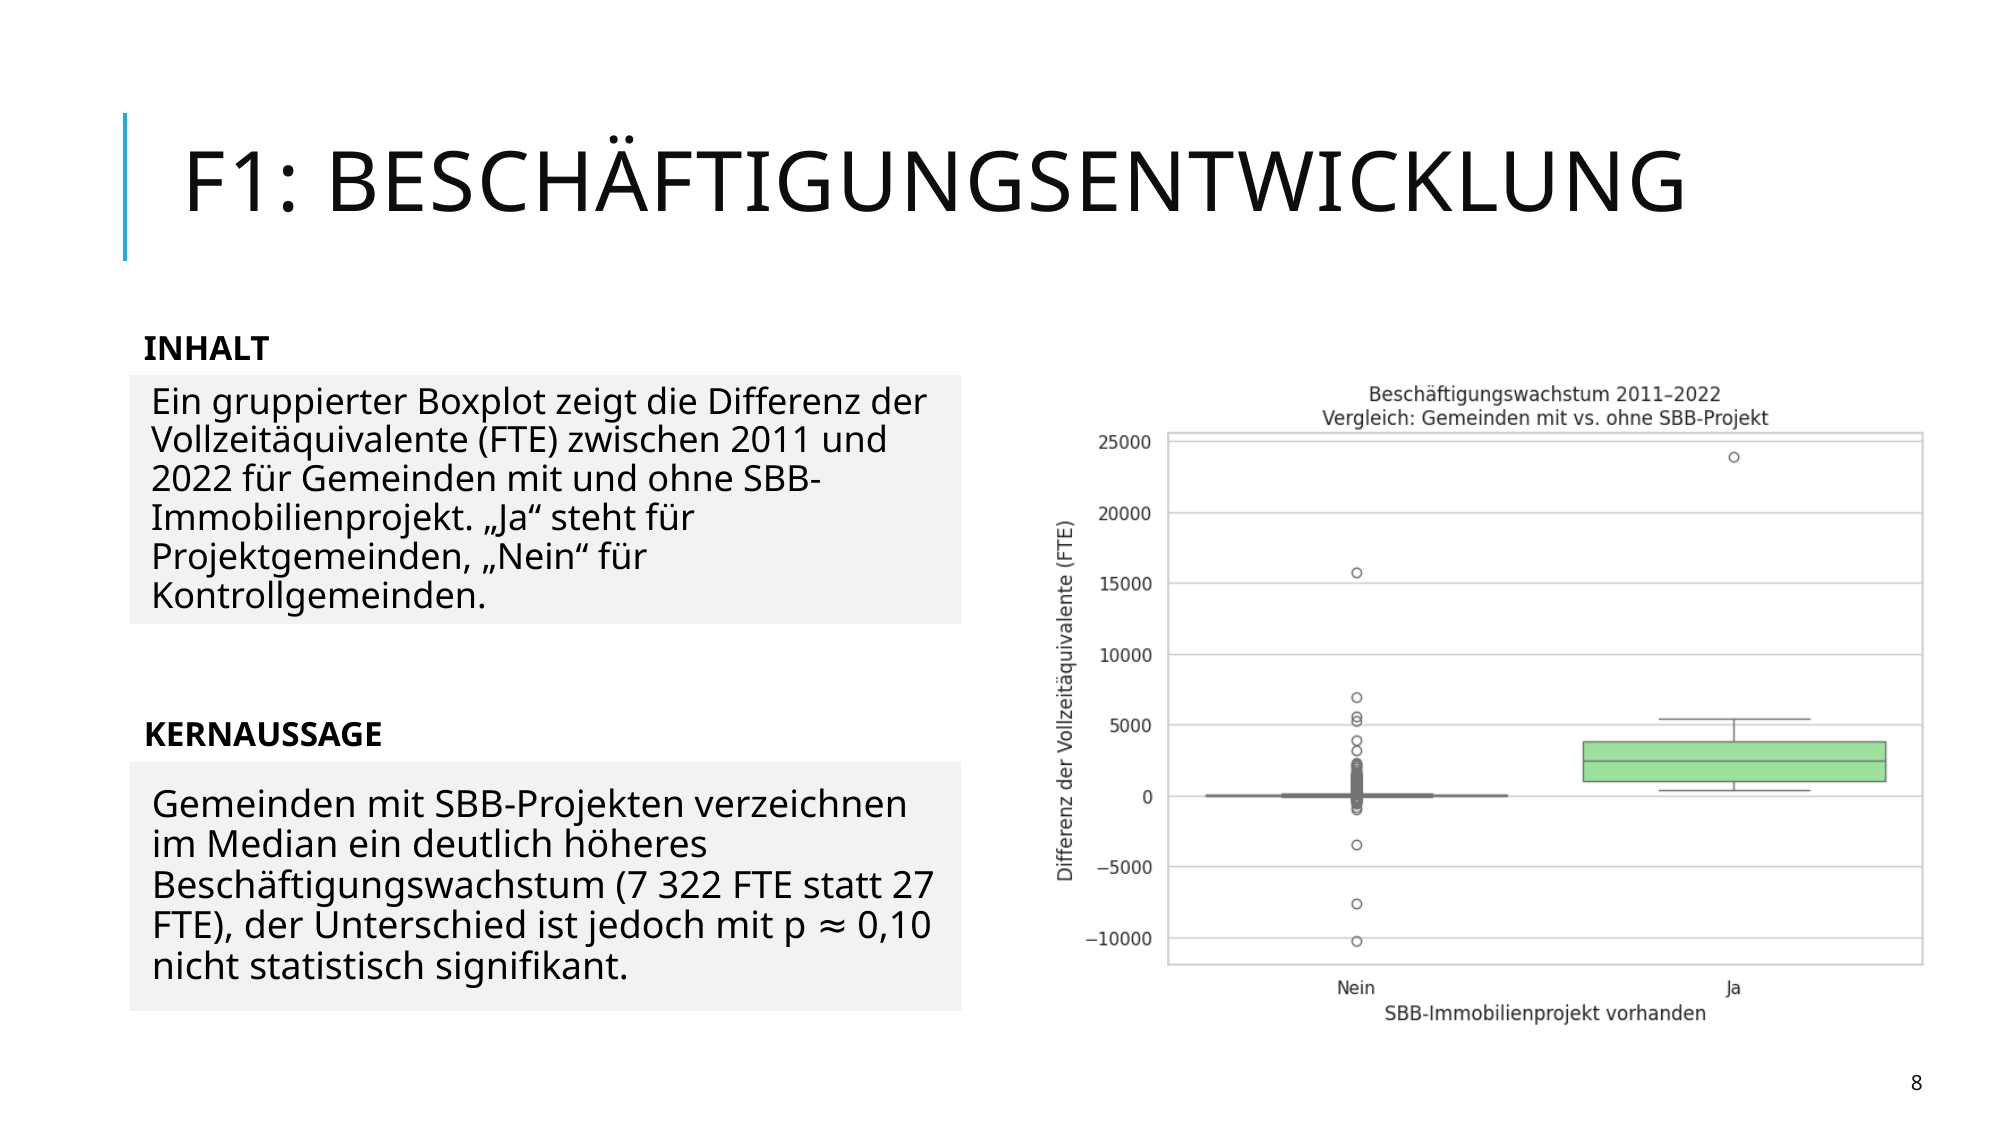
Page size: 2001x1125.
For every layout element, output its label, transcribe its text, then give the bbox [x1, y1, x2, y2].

slide_number 8 [1777, 1061, 1938, 1107]
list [1046, 374, 1935, 1036]
list Ein gruppierter Boxplot zeigt die Differenz der Vollzeitäquivalente (FTE) zwischen 2011 und 2022 für Gemeinden mit und ohne SBB-Immobilienprojekt. „Ja“ steht für Projektgemeinden, „Nein“ für Kontrollgemeinden. [129, 375, 962, 625]
title F1: Beschäftigungsentwicklung [168, 114, 1938, 262]
text_box Gemeinden mit SBB-Projekten verzeichnen im Median ein deutlich höheres Beschäftigungswachstum (7 322 FTE statt 27 FTE), der Unterschied ist jedoch mit p ≈ 0,10 nicht statistisch signifikant. [129, 761, 962, 1011]
text_box KErnaussage [129, 706, 962, 761]
text_box Inhalt [129, 319, 962, 375]
